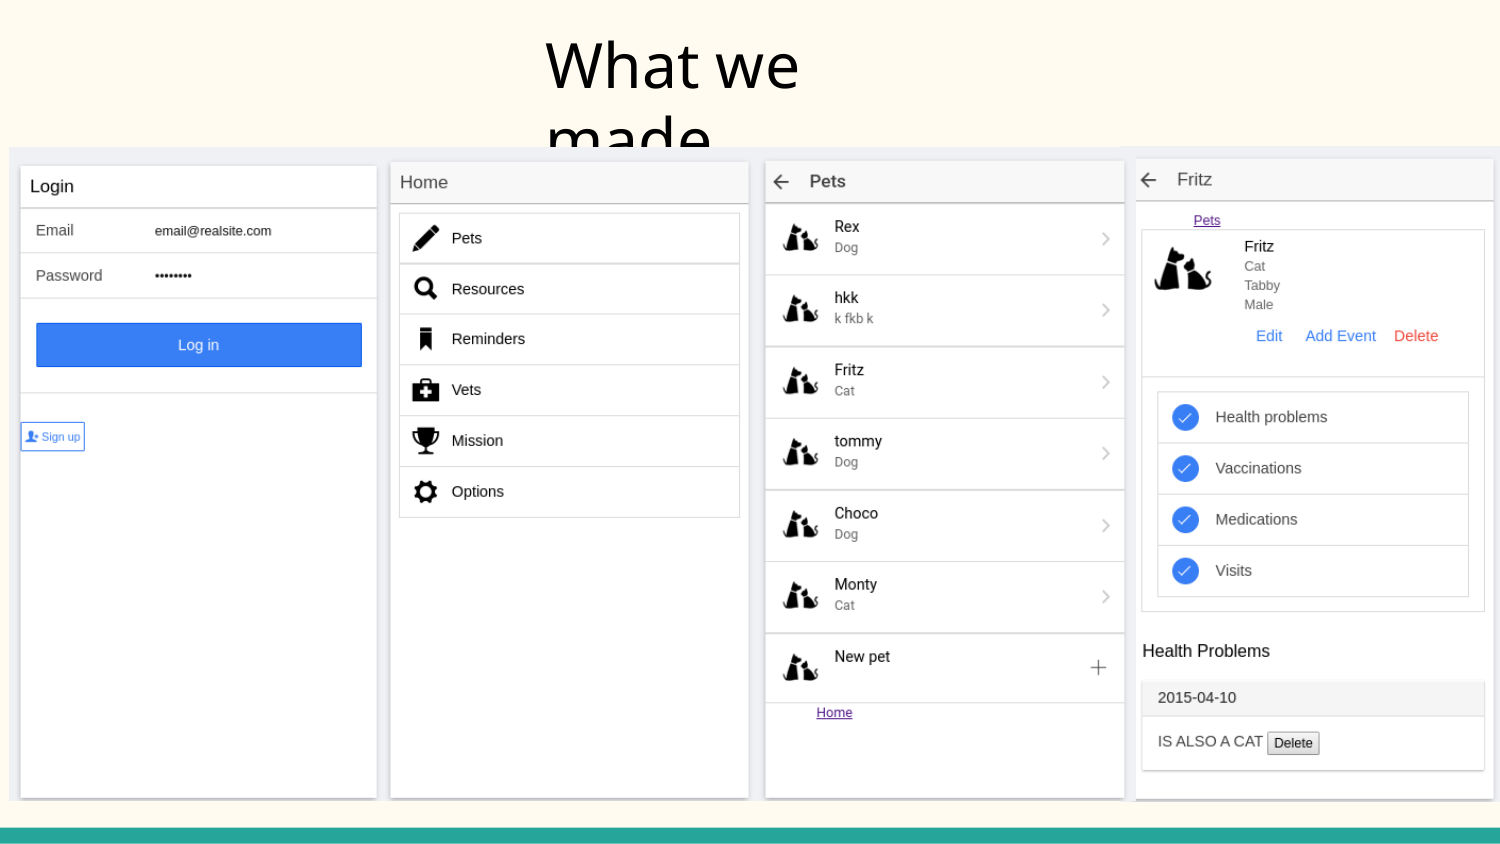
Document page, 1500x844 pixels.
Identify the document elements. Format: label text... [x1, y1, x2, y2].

picture [9, 146, 1500, 803]
title What we made [530, 10, 970, 104]
